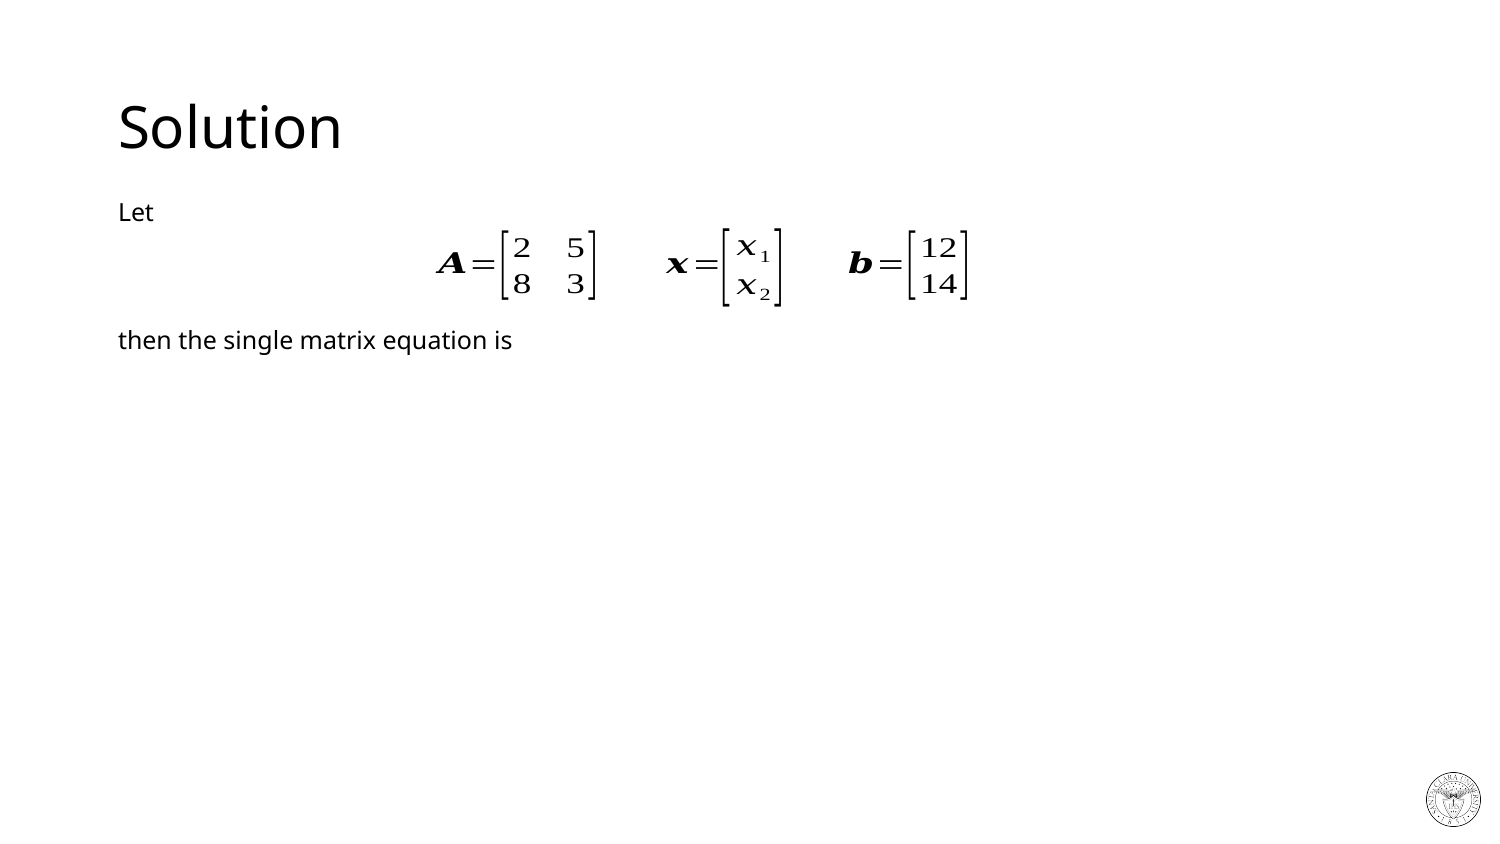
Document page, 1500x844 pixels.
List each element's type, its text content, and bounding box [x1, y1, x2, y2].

title Solution [103, 44, 1397, 169]
list Let then the single matrix equation is [103, 192, 1397, 693]
picture [1426, 772, 1481, 827]
